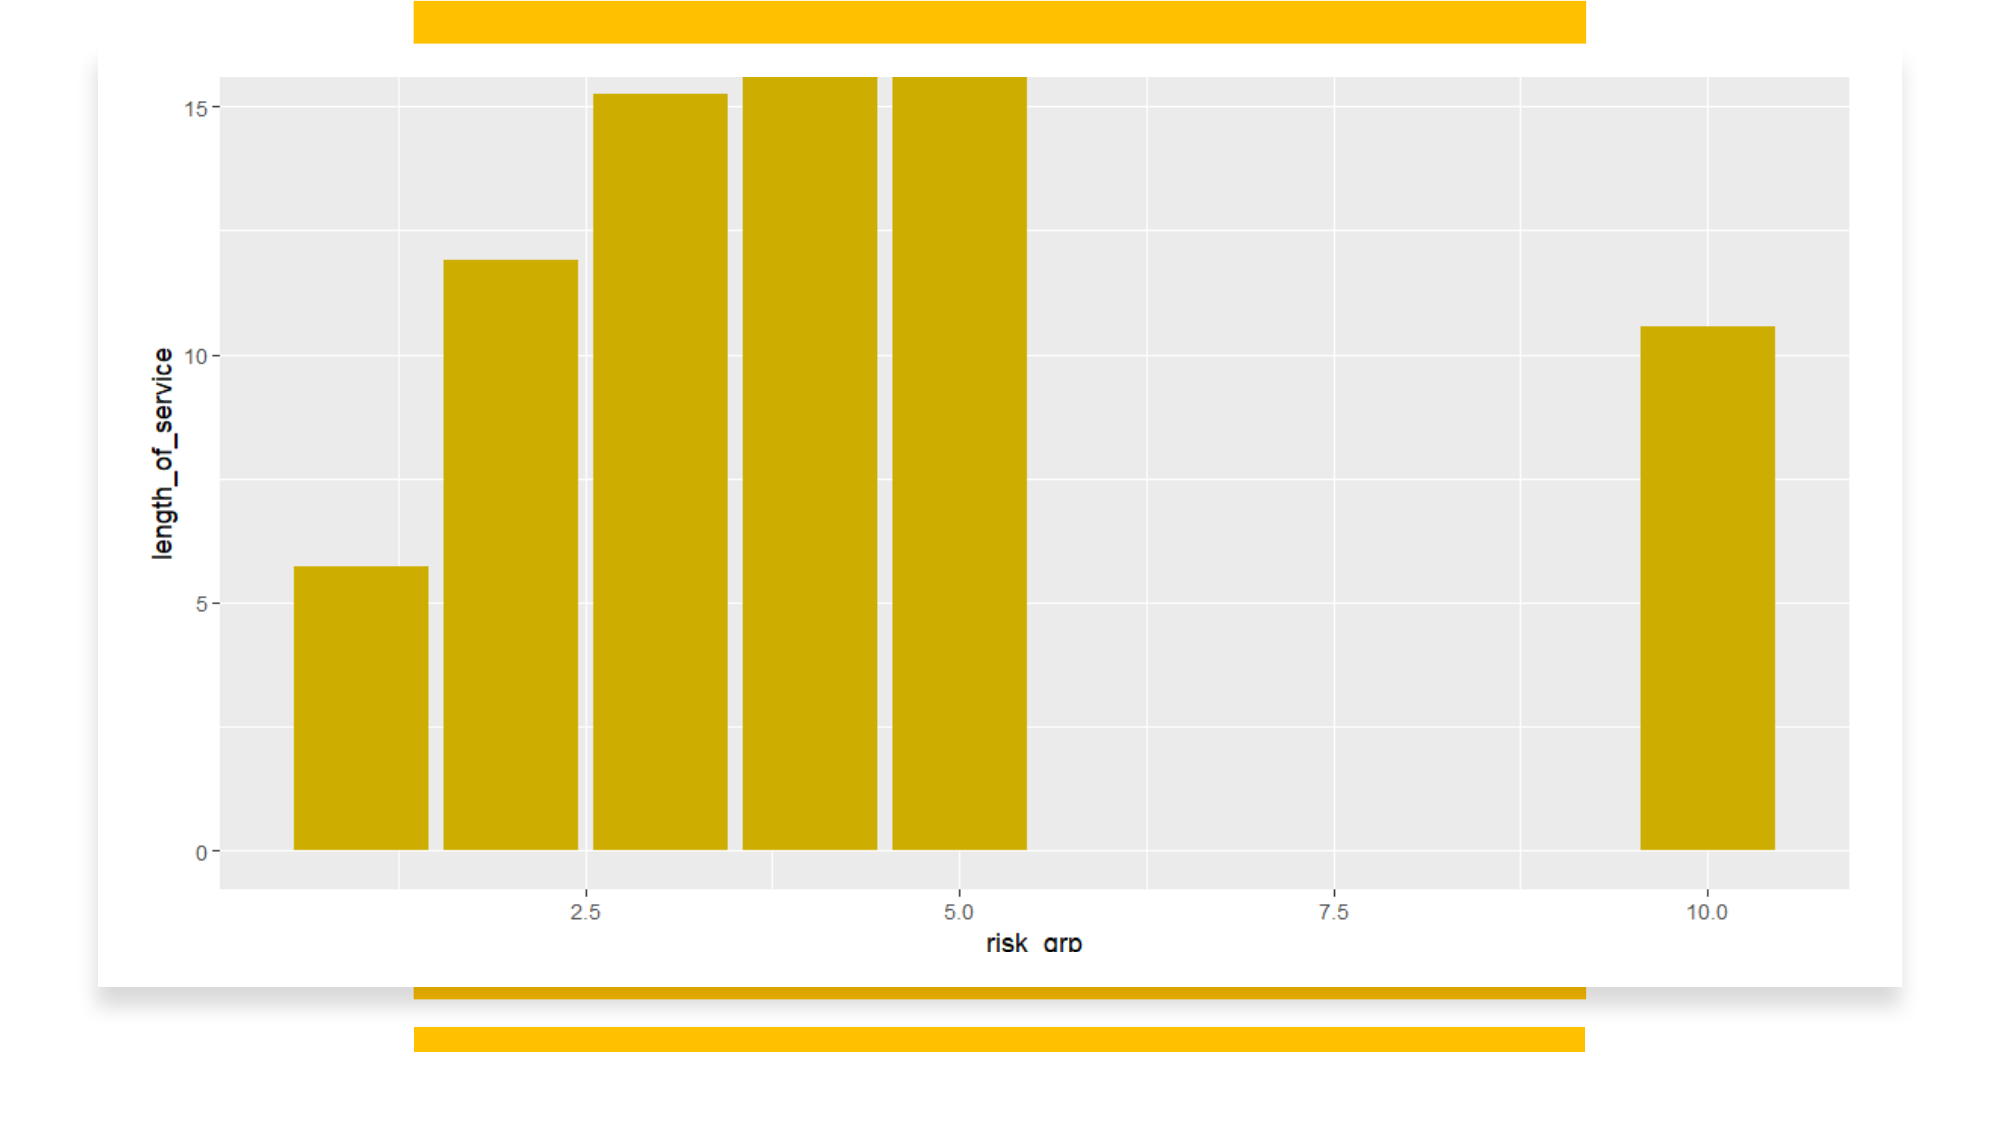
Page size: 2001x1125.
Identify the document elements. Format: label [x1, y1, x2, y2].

text_box [413, 0, 1587, 77]
text_box [413, 952, 1587, 1040]
text_box [0, 0, 2000, 1125]
text_box [97, 42, 413, 988]
list [137, 77, 1863, 952]
text_box [1587, 42, 1903, 988]
